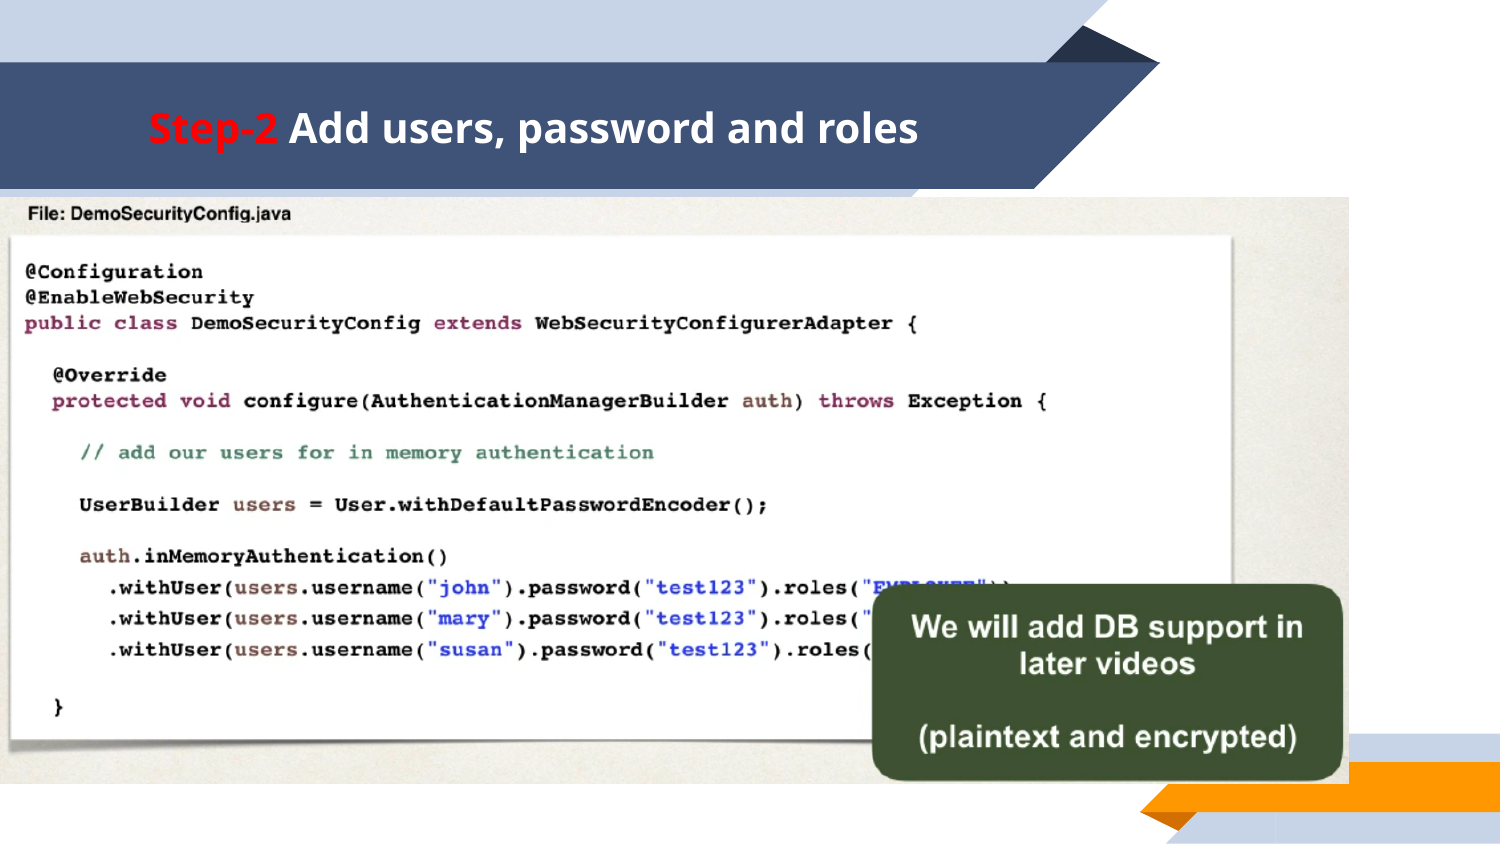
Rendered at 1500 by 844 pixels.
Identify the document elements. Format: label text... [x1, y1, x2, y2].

title Step-2 Add users, password and roles [133, 64, 1035, 190]
picture [0, 197, 1349, 784]
slide_number [1249, 760, 1494, 813]
